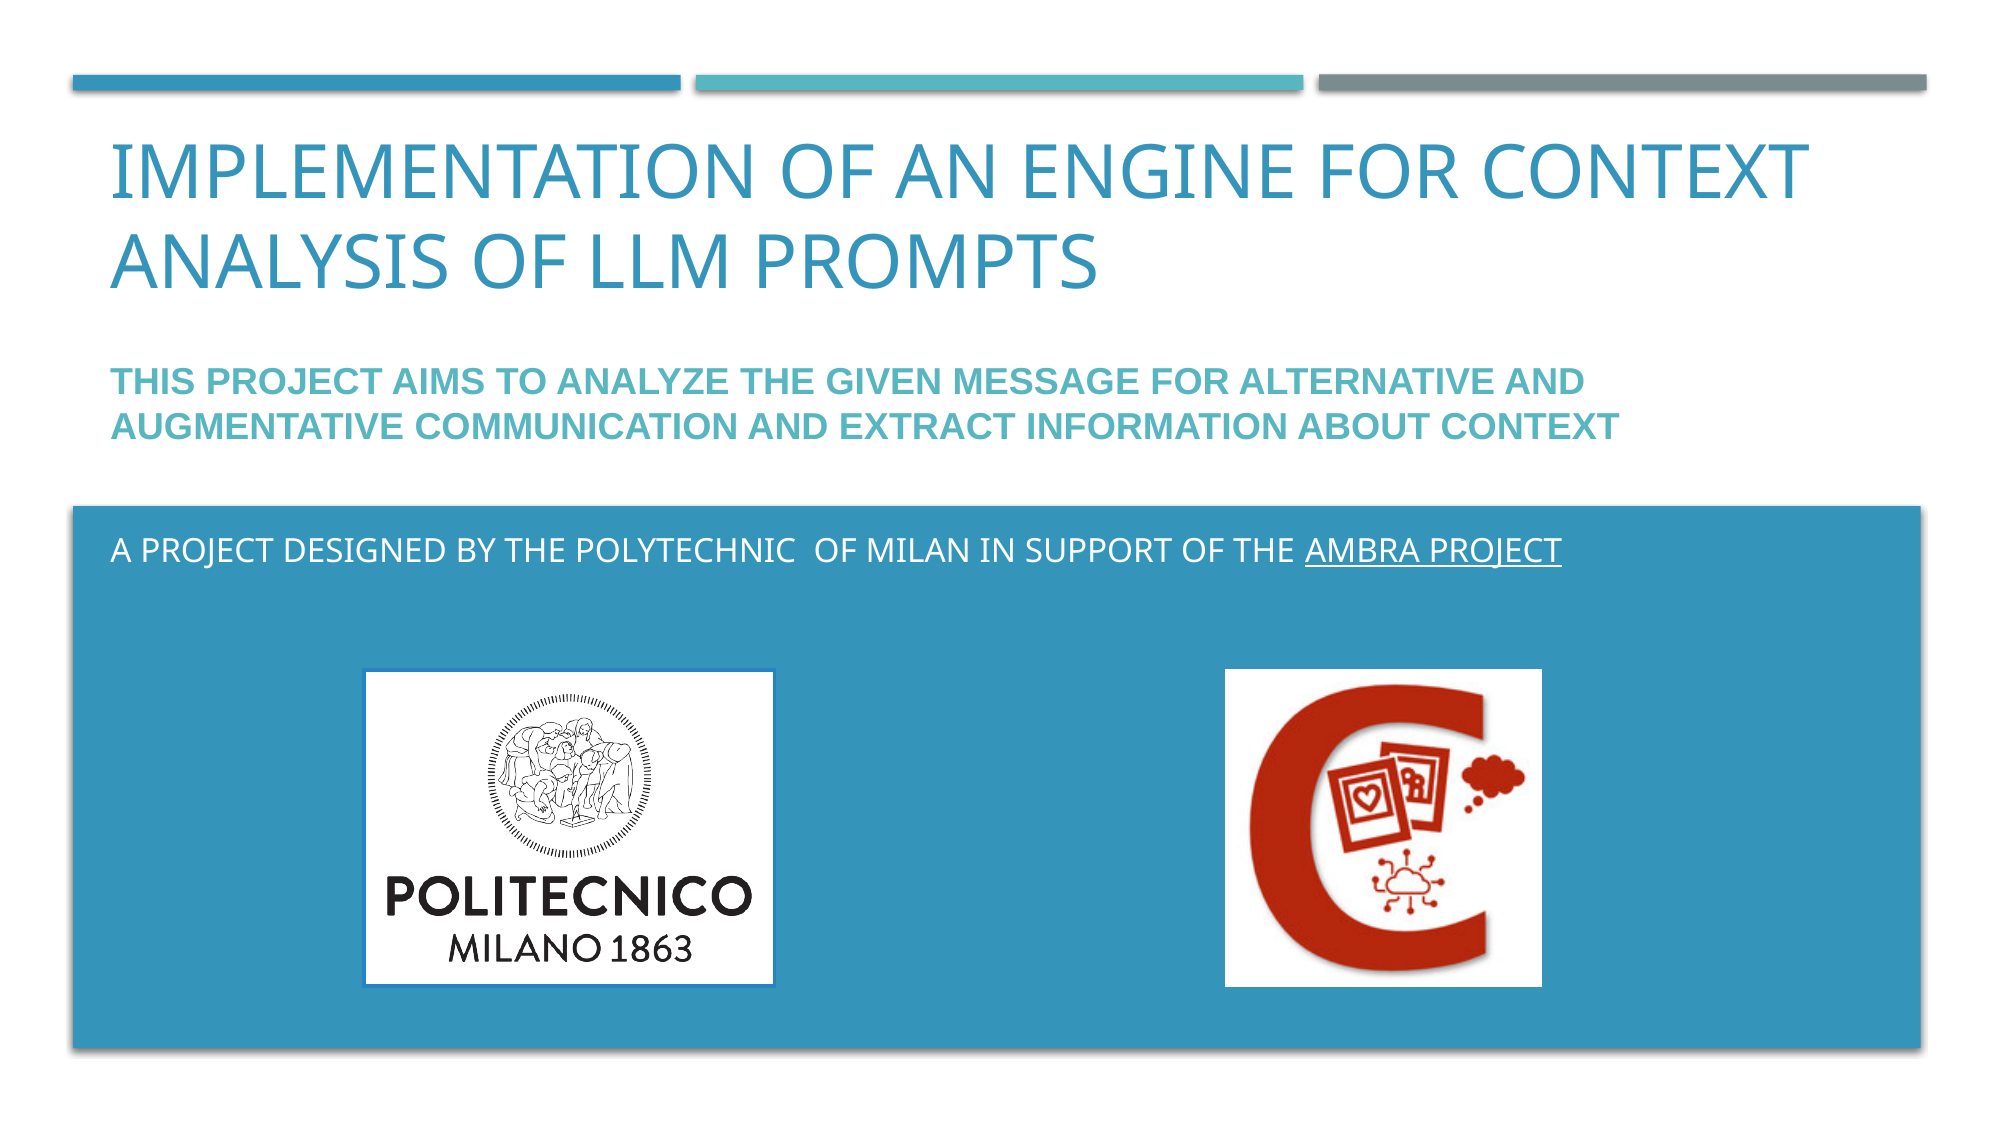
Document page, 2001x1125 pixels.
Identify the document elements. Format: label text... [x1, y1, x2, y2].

subtitle a project designed by the polytechnic of Milan in support of the AMBRA PROJECT [95, 521, 1899, 619]
text_box [362, 668, 776, 988]
text_box THIS PROJECT AIMS TO ANALYZE THE GIVEN MESSAGE FOR ALTERNATIVE AND AUGMENTATIVE COMMUNICATION AND EXTRACT INFORMATION ABOUT CONTEXT [95, 349, 1899, 455]
picture [386, 693, 752, 963]
picture [1224, 669, 1543, 987]
title Implementation of an engine for context analysis of LLM prompts [95, 69, 1899, 312]
